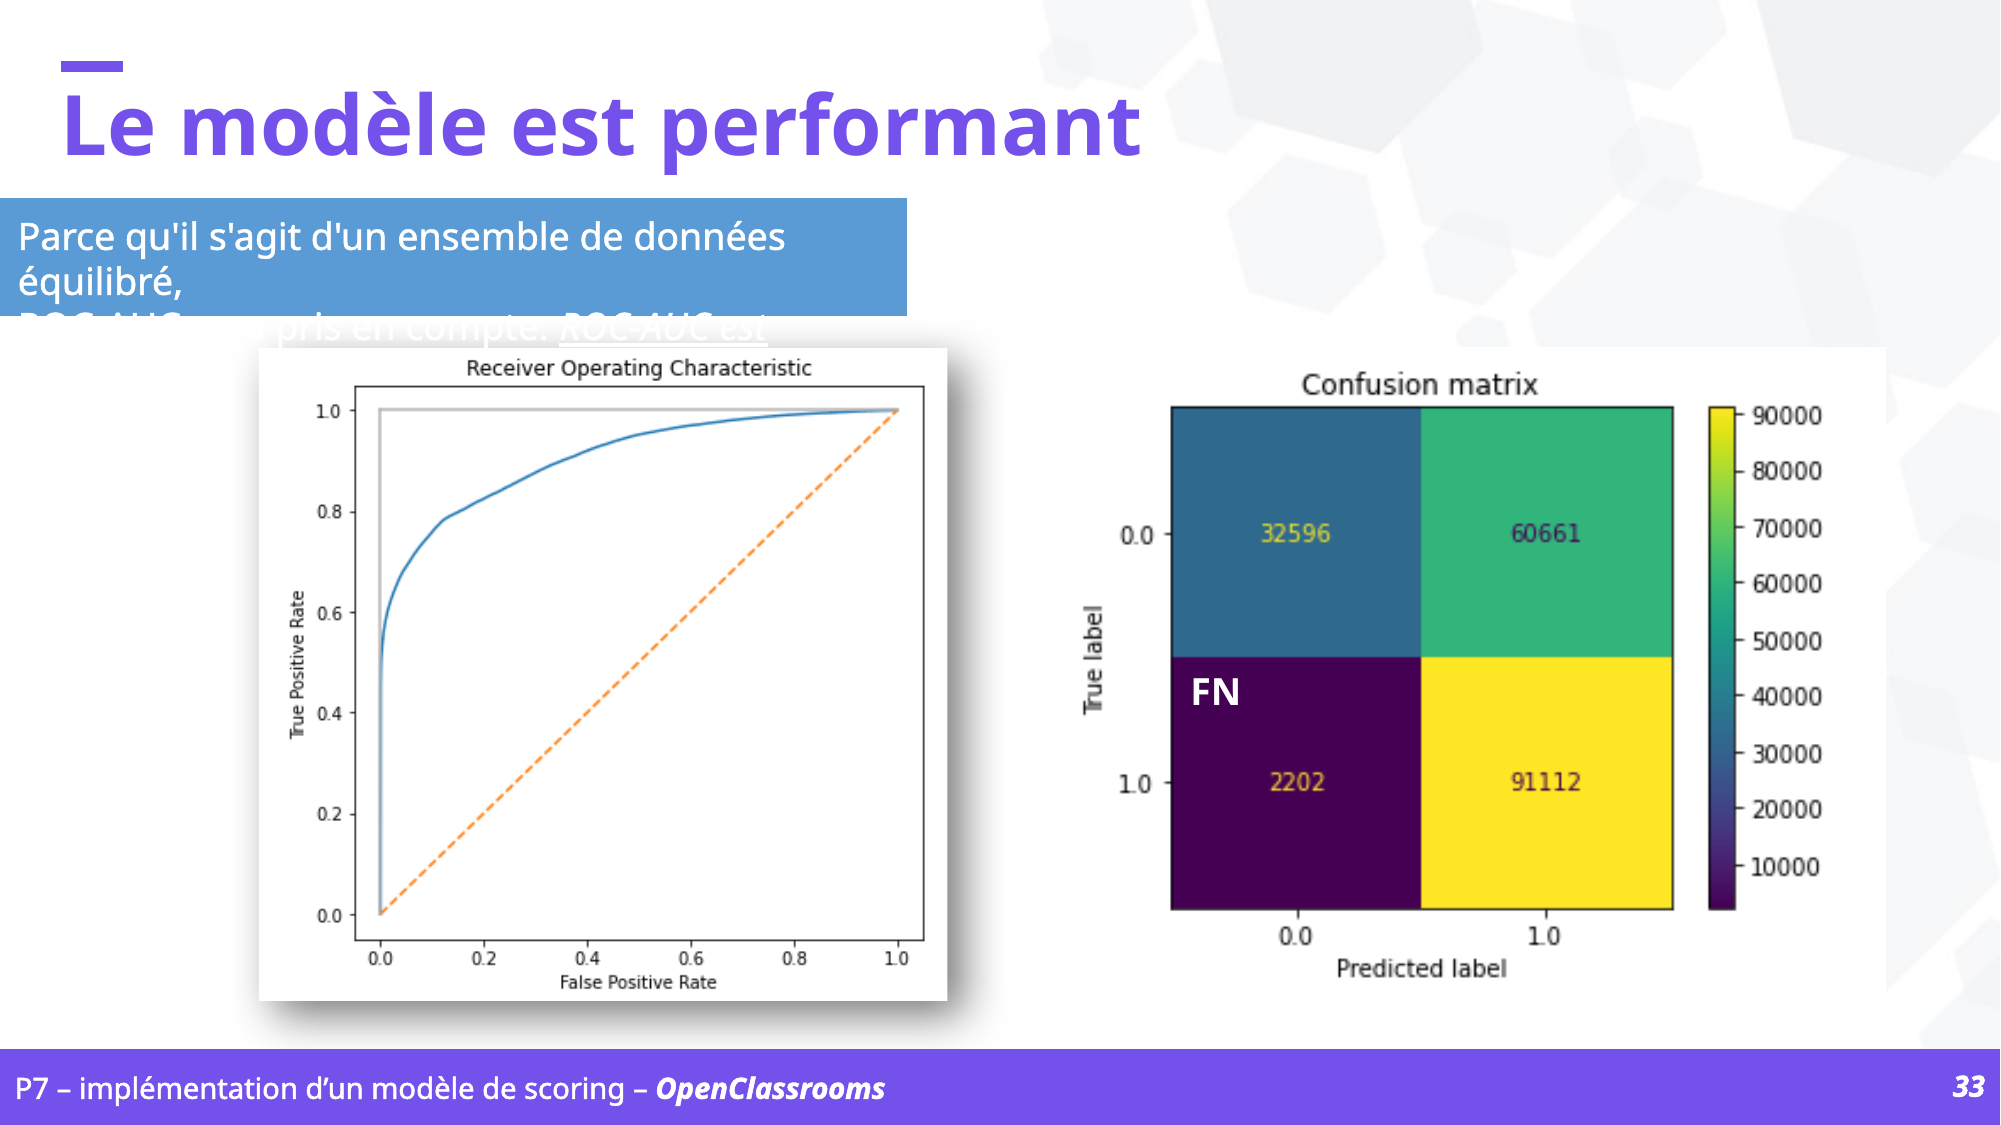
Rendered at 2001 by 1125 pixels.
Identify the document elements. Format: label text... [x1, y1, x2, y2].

slide_number 33 [1550, 1057, 2000, 1118]
text_box Parce qu'il s'agit d'un ensemble de données équilibré, ROC-AUC sera pris en compte. ROC-AUC est 0,907633 [2, 204, 879, 400]
text_box [0, 198, 907, 316]
picture [0, 0, 2001, 1125]
text_box P7 – implémentation d’un modèle de scoring – OpenClassrooms [0, 1062, 907, 1112]
text_box Le modèle est performant [45, 70, 1453, 186]
text_box [0, 1049, 2000, 1125]
text_box [61, 61, 123, 72]
